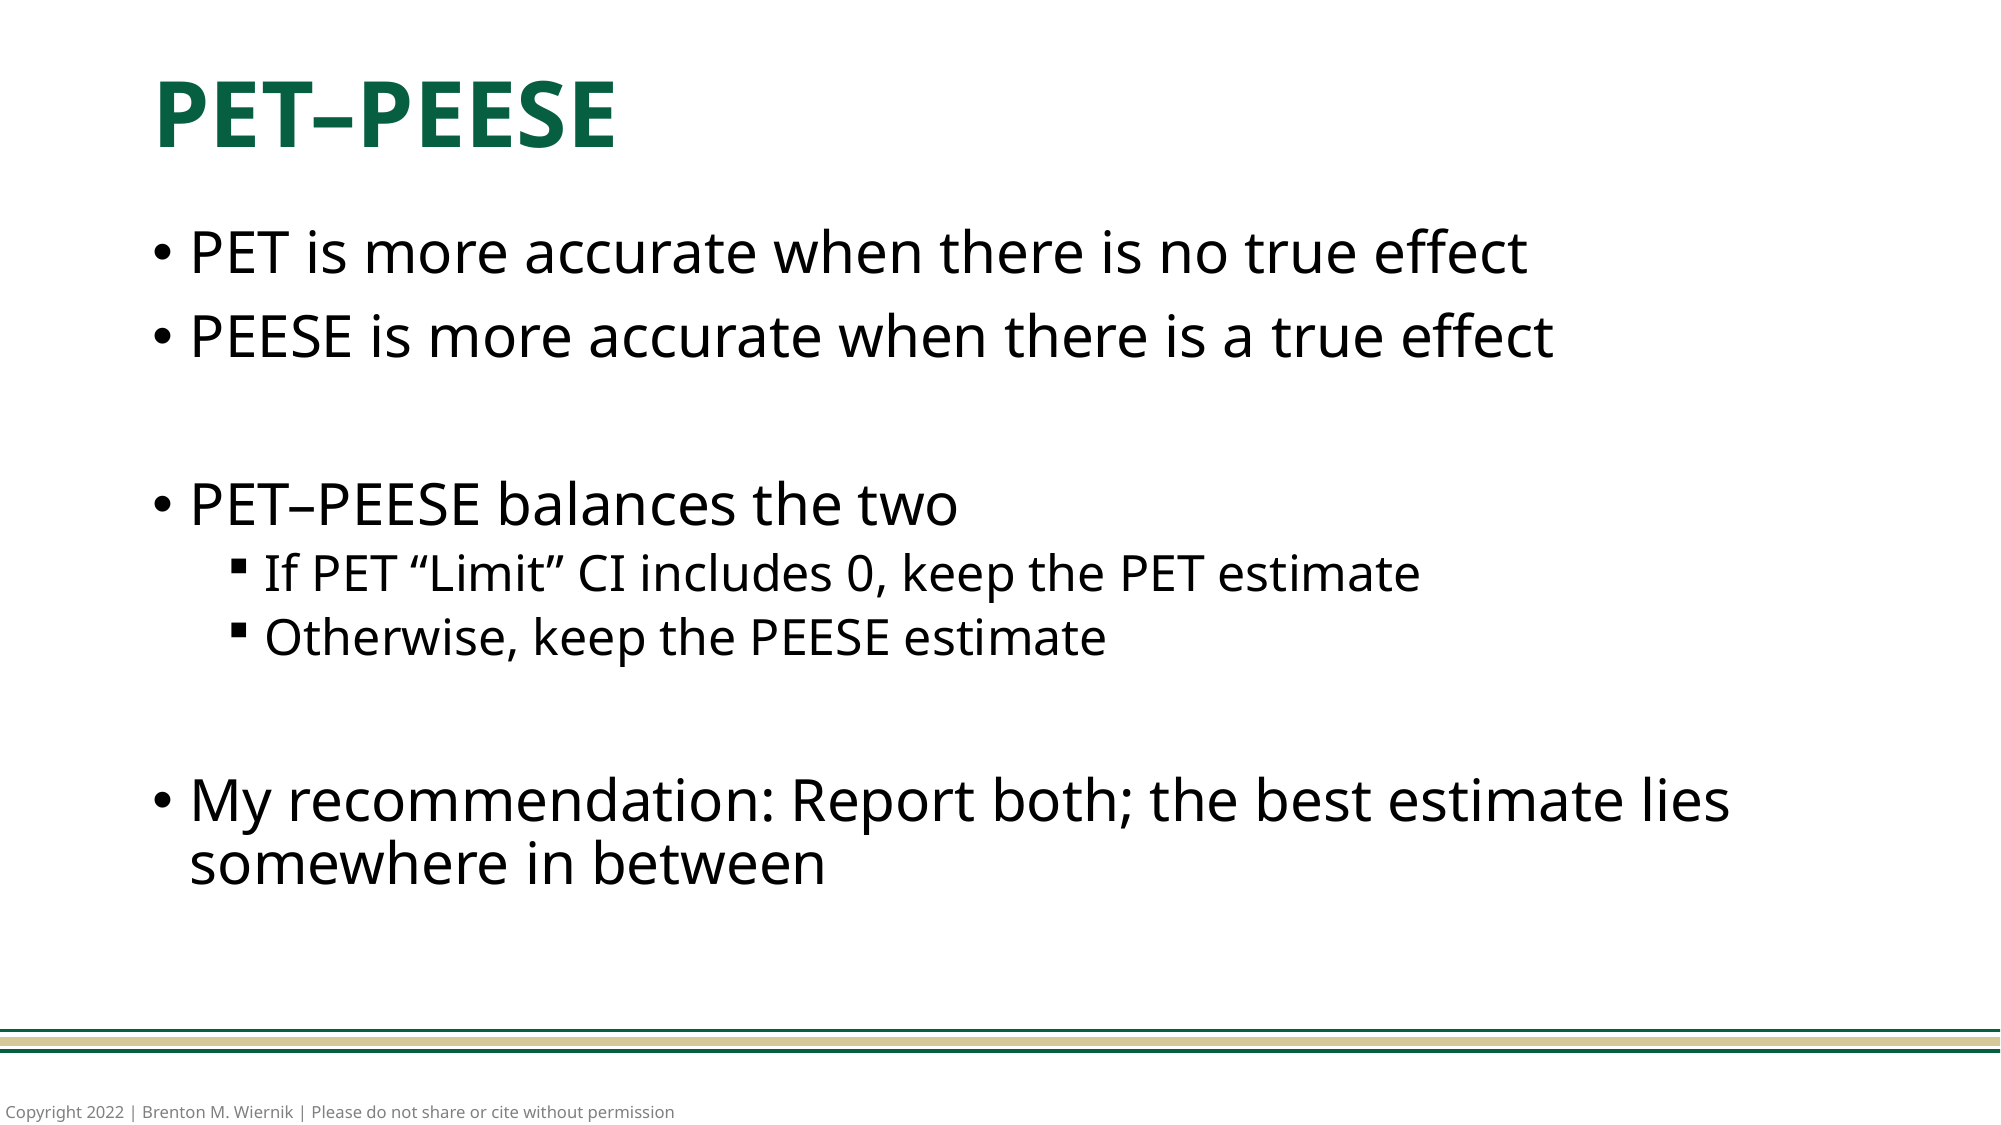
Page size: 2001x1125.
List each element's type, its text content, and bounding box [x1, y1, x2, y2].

list PET is more accurate when there is no true effect PEESE is more accurate when there is a true effect PET–PEESE balances the two If PET “Limit” CI includes 0, keep the PET estimate Otherwise, keep the PEESE estimate My recommendation: Report both; the best estimate lies somewhere in between [137, 216, 1863, 906]
title PET–PEESE [137, 59, 1863, 177]
